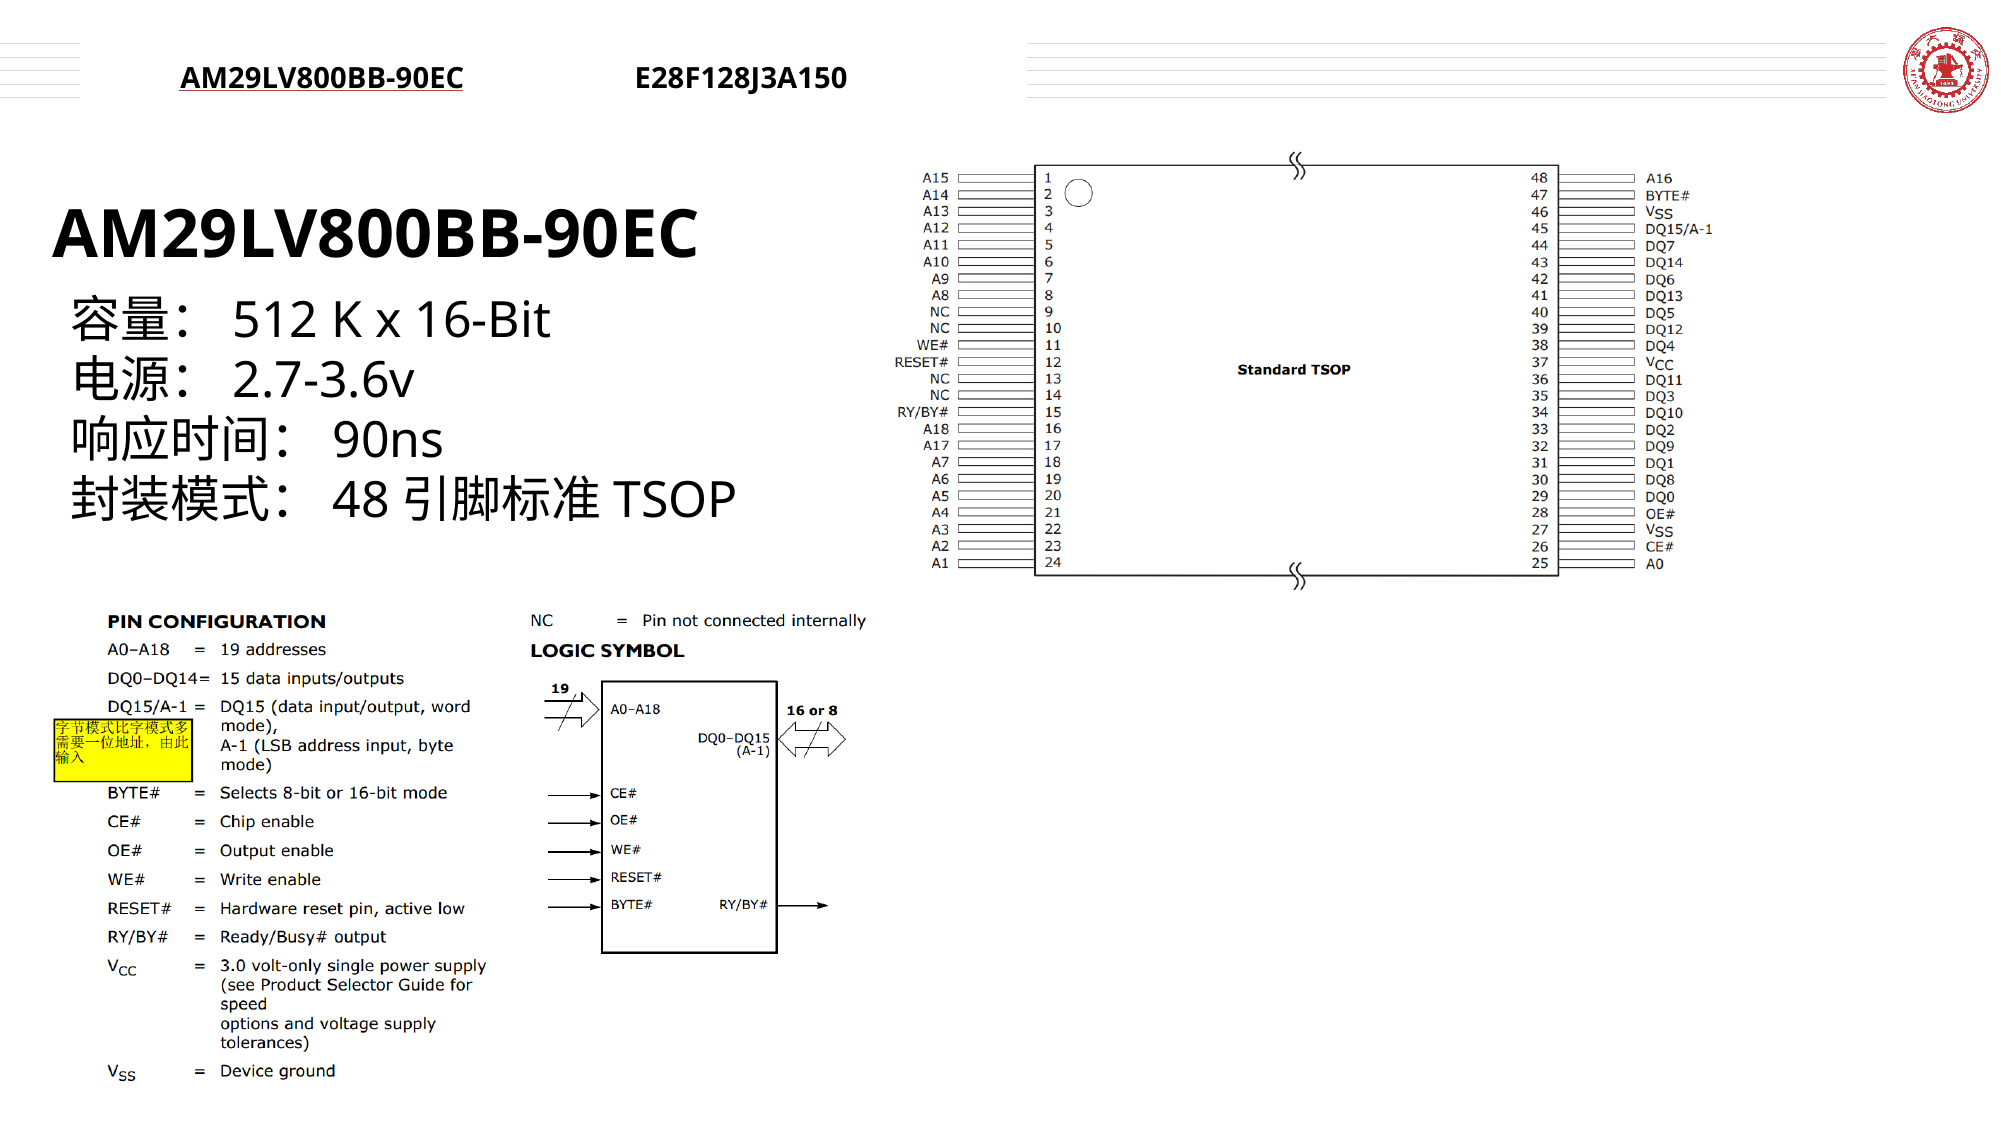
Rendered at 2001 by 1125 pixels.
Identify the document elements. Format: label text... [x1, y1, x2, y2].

picture [1903, 27, 1989, 113]
text_box AM29LV800BB-90EC [165, 45, 480, 102]
picture [39, 145, 1747, 1122]
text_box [0, 43, 80, 98]
text_box AM29LV800BB-90EC [0, 167, 754, 279]
text_box 容量：512 K x 16-Bit 电源：2.7-3.6v 响应时间：90ns 封装模式：48引脚标准TSOP [56, 280, 754, 535]
text_box E28F128J3A150 [619, 45, 863, 102]
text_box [1027, 43, 1886, 98]
